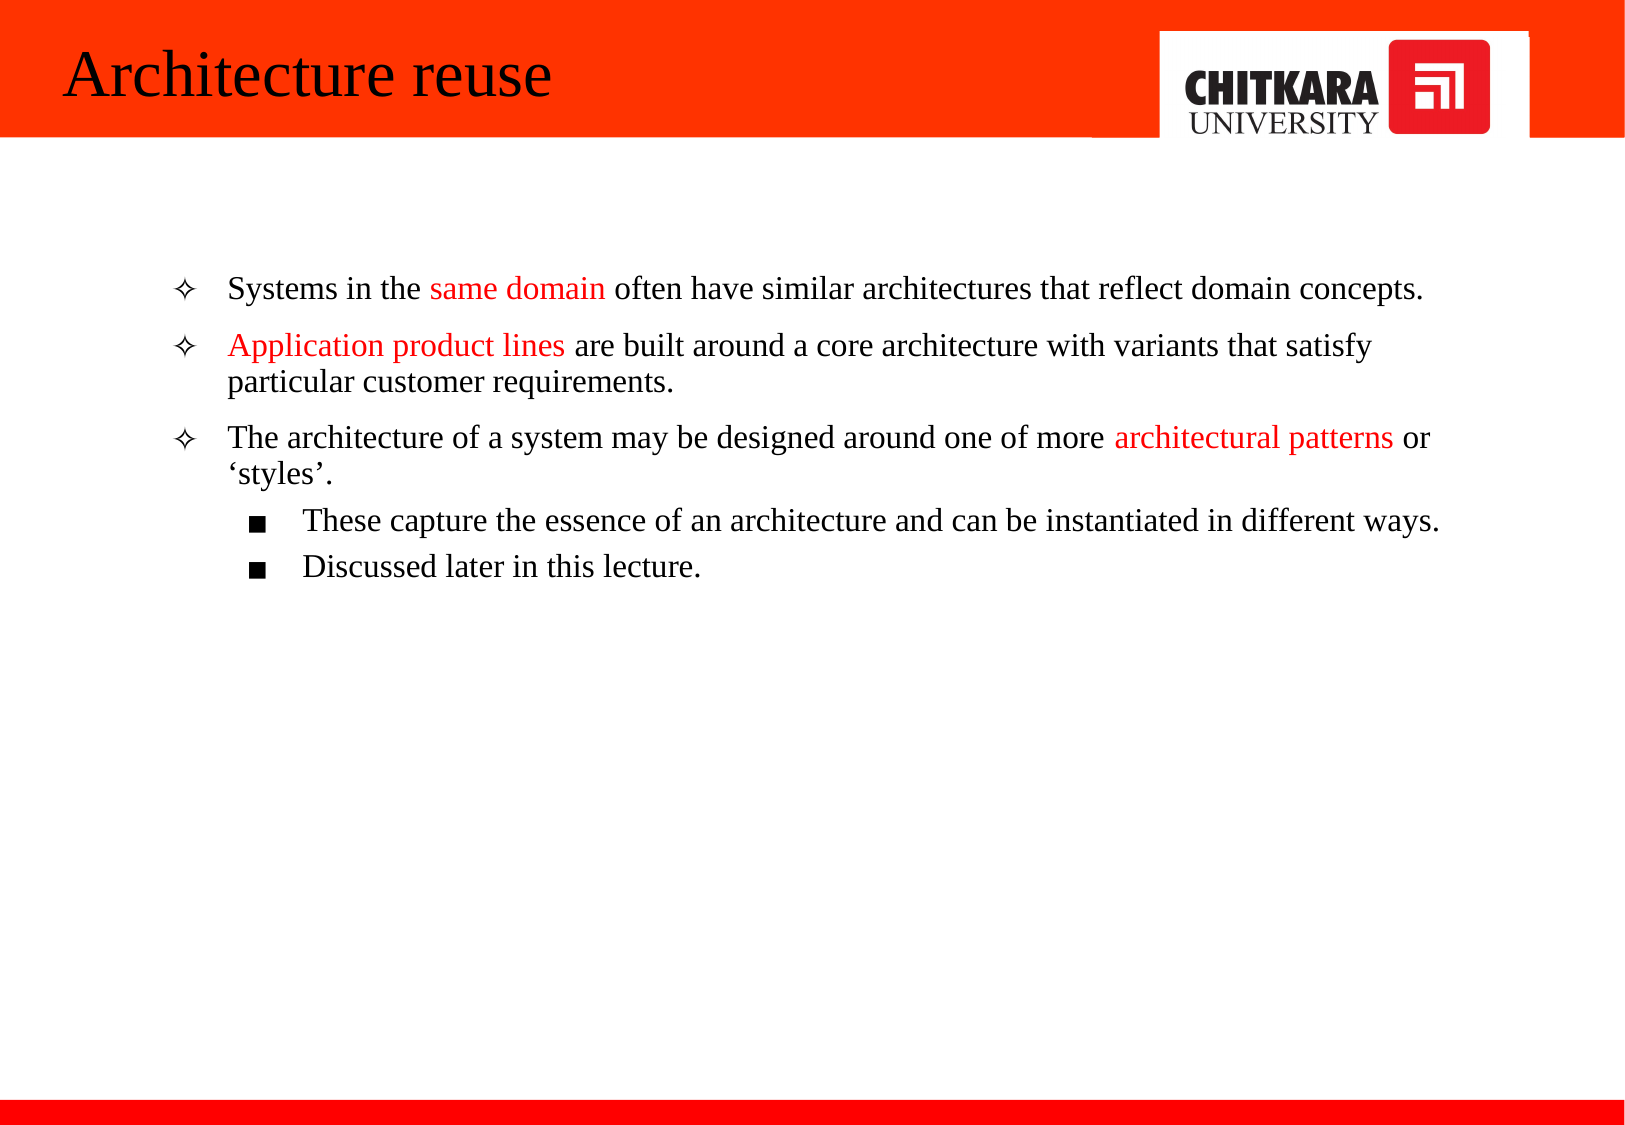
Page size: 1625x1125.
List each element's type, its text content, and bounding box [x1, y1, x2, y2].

list Systems in the same domain often have similar architectures that reflect domain concepts. Application product lines are built around a core architecture with variants that satisfy particular customer requirements. The architecture of a system may be designed around one of more architectural patterns or ‘styles’. These capture the essence of an architecture and can be instantiated in different ways. Discussed later in this lecture. [137, 263, 1488, 916]
picture [1164, 37, 1506, 138]
title Architecture reuse [62, 0, 963, 150]
